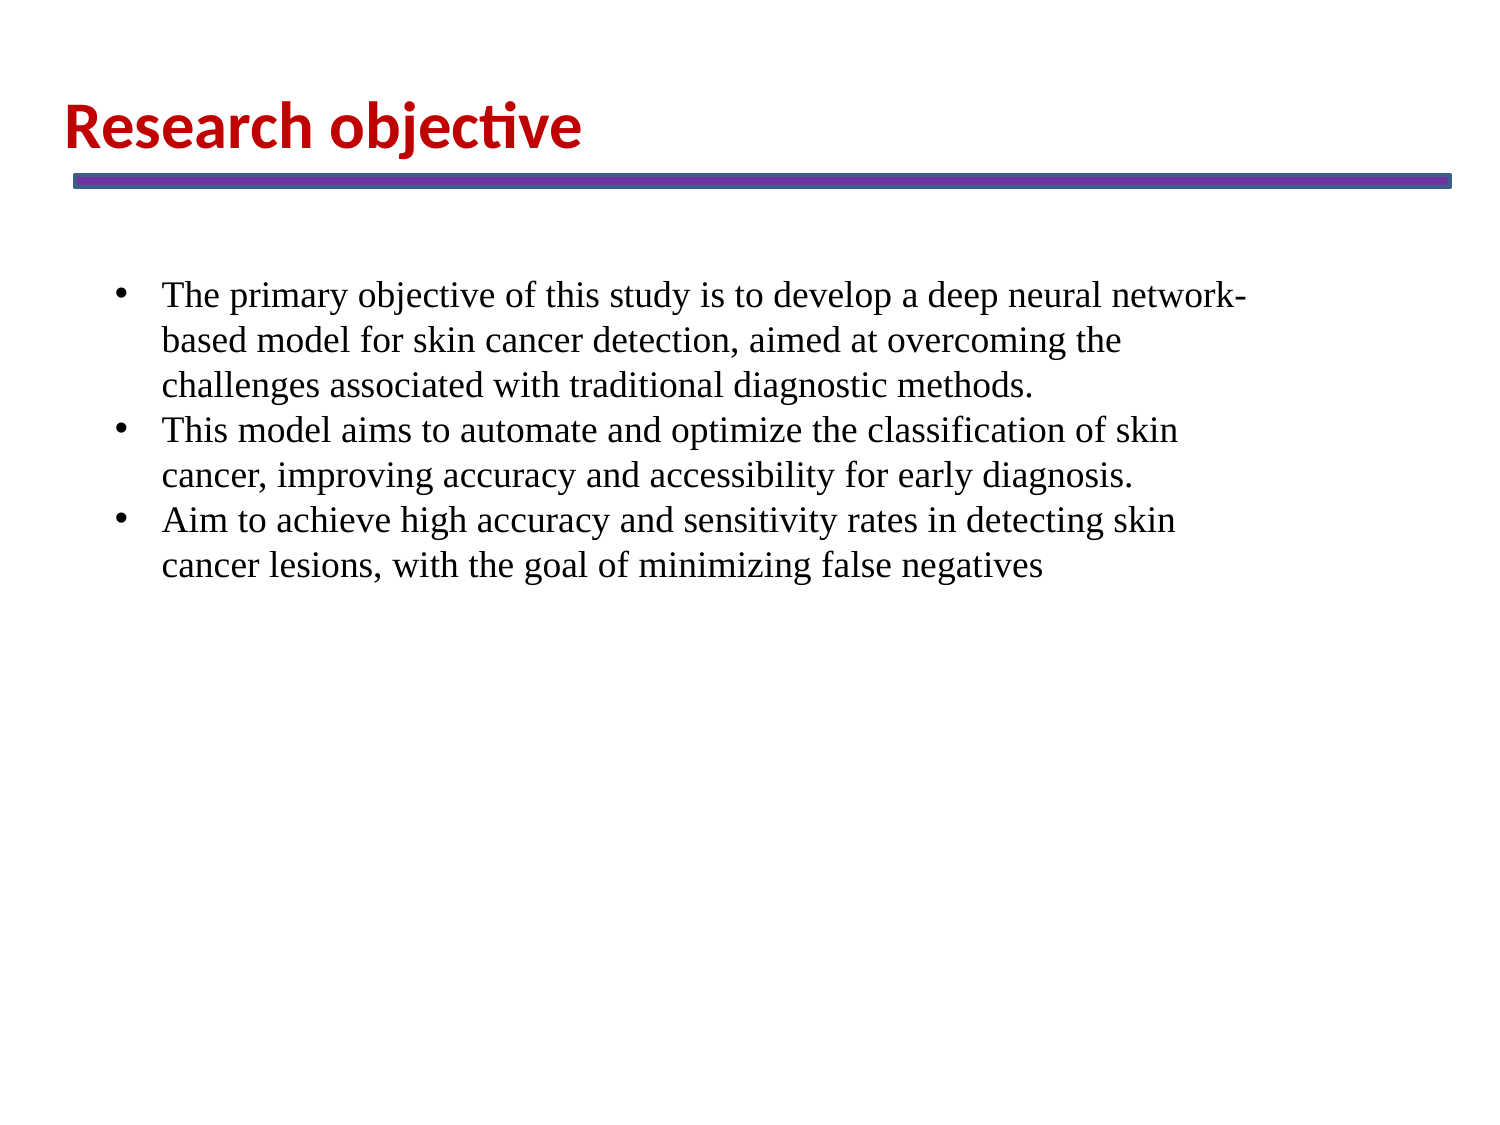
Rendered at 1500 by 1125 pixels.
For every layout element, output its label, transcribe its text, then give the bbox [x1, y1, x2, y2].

text_box Research objective [49, 74, 638, 170]
text_box The primary objective of this study is to develop a deep neural network-based model for skin cancer detection, aimed at overcoming the challenges associated with traditional diagnostic methods. This model aims to automate and optimize the classification of skin cancer, improving accuracy and accessibility for early diagnosis. Aim to achieve high accuracy and sensitivity rates in detecting skin cancer lesions, with the goal of minimizing false negatives [99, 262, 1275, 593]
text_box [75, 174, 1450, 188]
